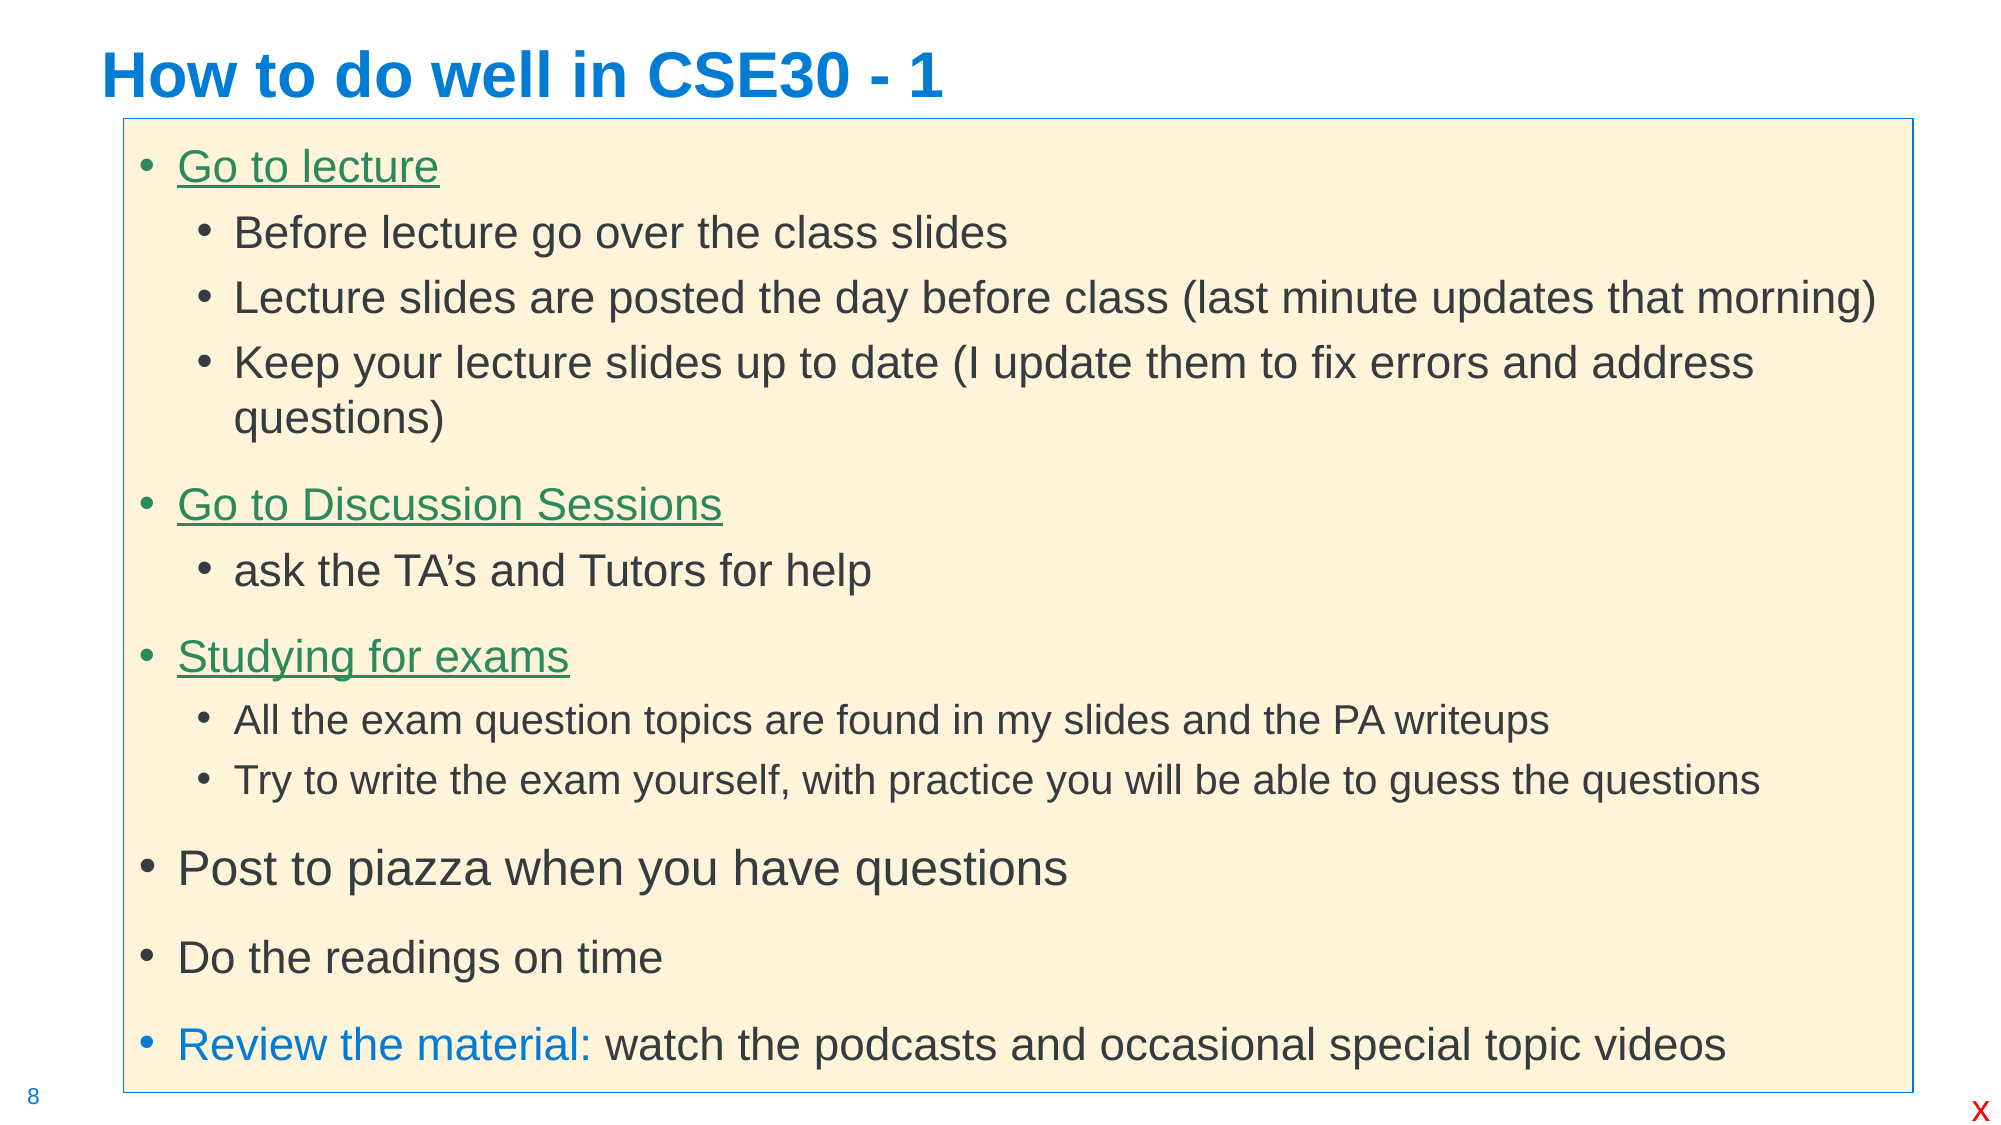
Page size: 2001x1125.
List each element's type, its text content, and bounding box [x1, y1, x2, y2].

list Go to lecture Before lecture go over the class slides Lecture slides are posted the day before class (last minute updates that morning) Keep your lecture slides up to date (I update them to fix errors and address questions) Go to Discussion Sessions ask the TA’s and Tutors for help Studying for exams All the exam question topics are found in my slides and the PA writeups Try to write the exam yourself, with practice you will be able to guess the questions Post to piazza when you have questions Do the readings on time Review the material: watch the podcasts and occasional special topic videos [123, 118, 1914, 1093]
text_box x [1956, 1076, 2000, 1125]
title How to do well in CSE30 - 1 [86, 1, 1812, 119]
